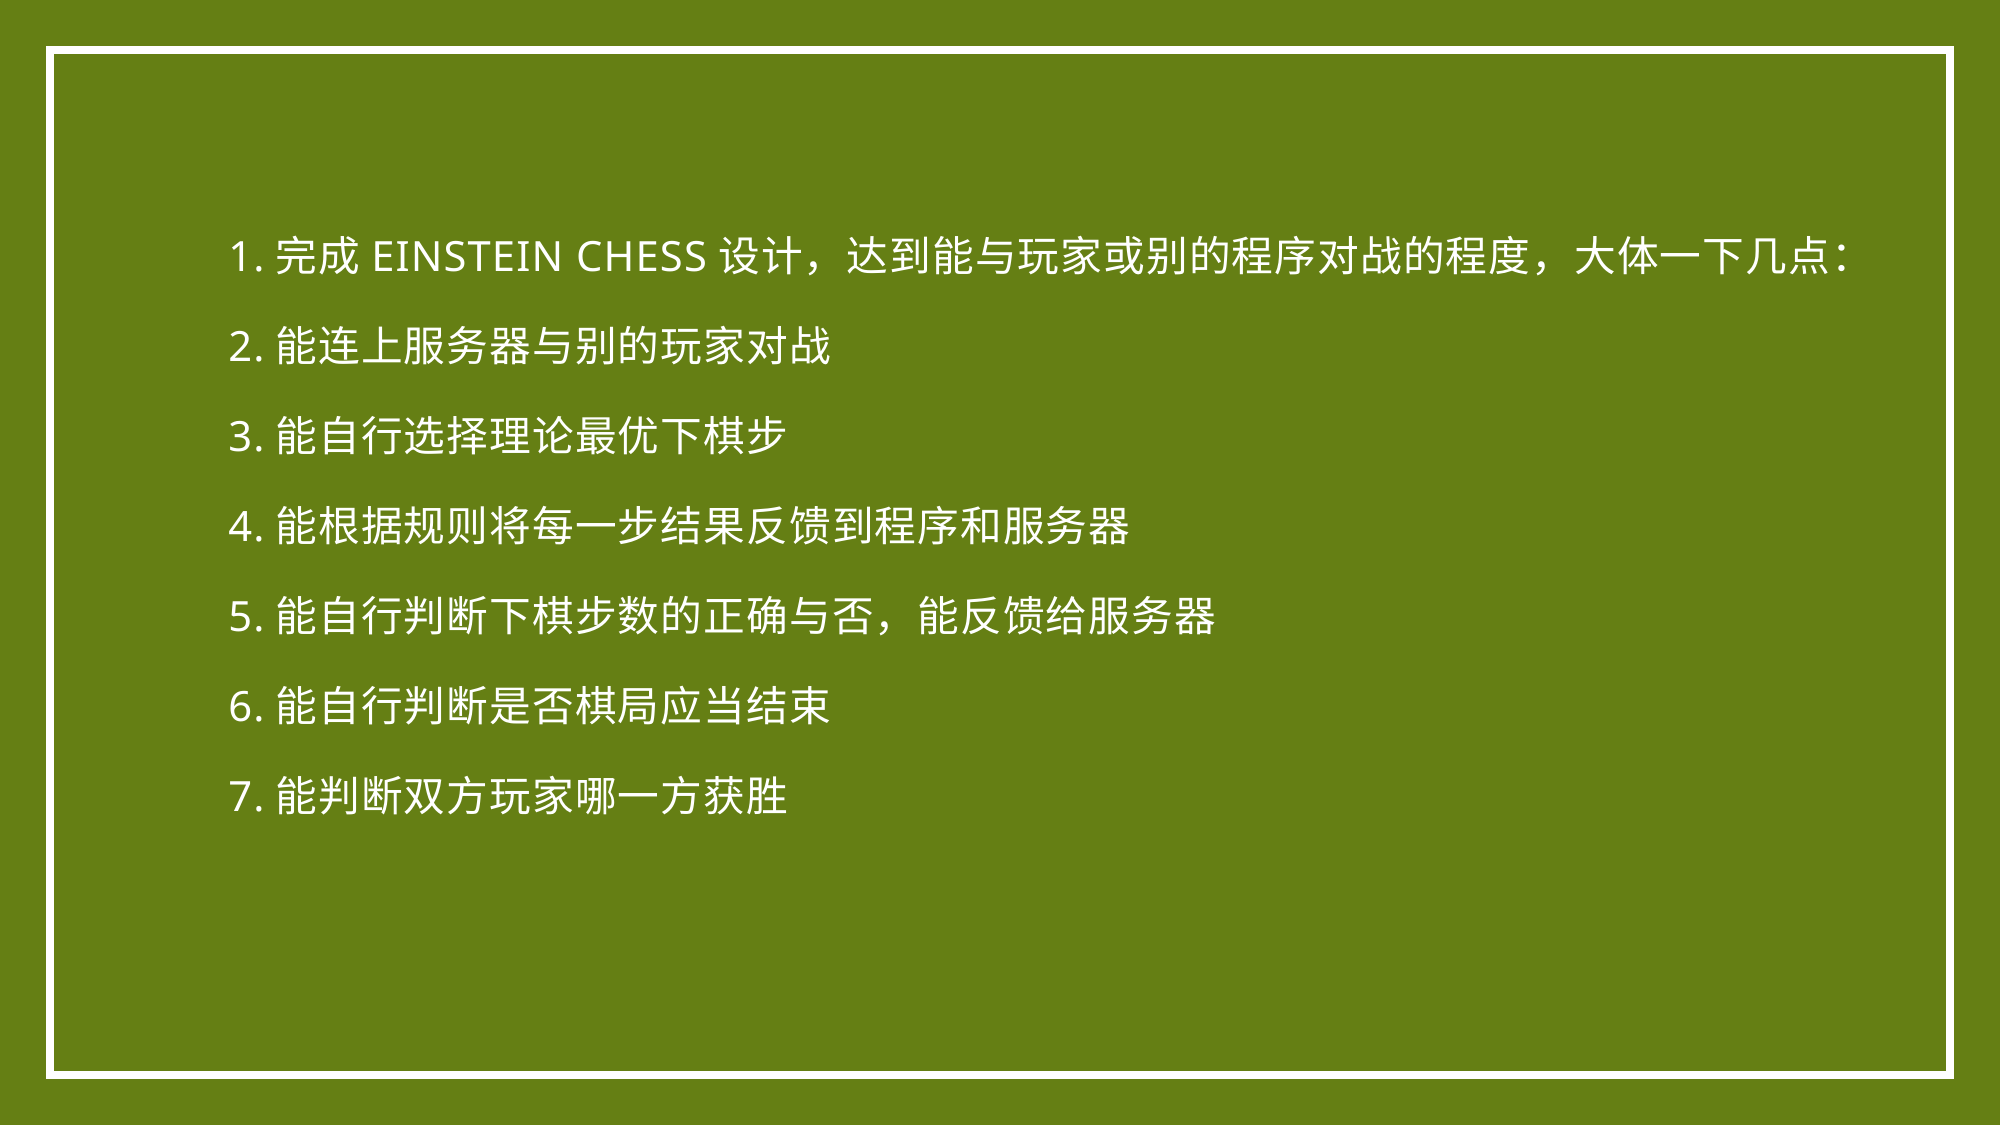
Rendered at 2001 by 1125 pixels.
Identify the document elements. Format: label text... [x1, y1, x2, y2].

list 1.完成Einstein chess设计，达到能与玩家或别的程序对战的程度，大体一下几点： 2.能连上服务器与别的玩家对战 3.能自行选择理论最优下棋步 4.能根据规则将每一步结果反馈到程序和服务器 5.能自行判断下棋步数的正确与否，能反馈给服务器 6.能自行判断是否棋局应当结束 7.能判断双方玩家哪一方获胜 [213, 228, 1862, 1013]
